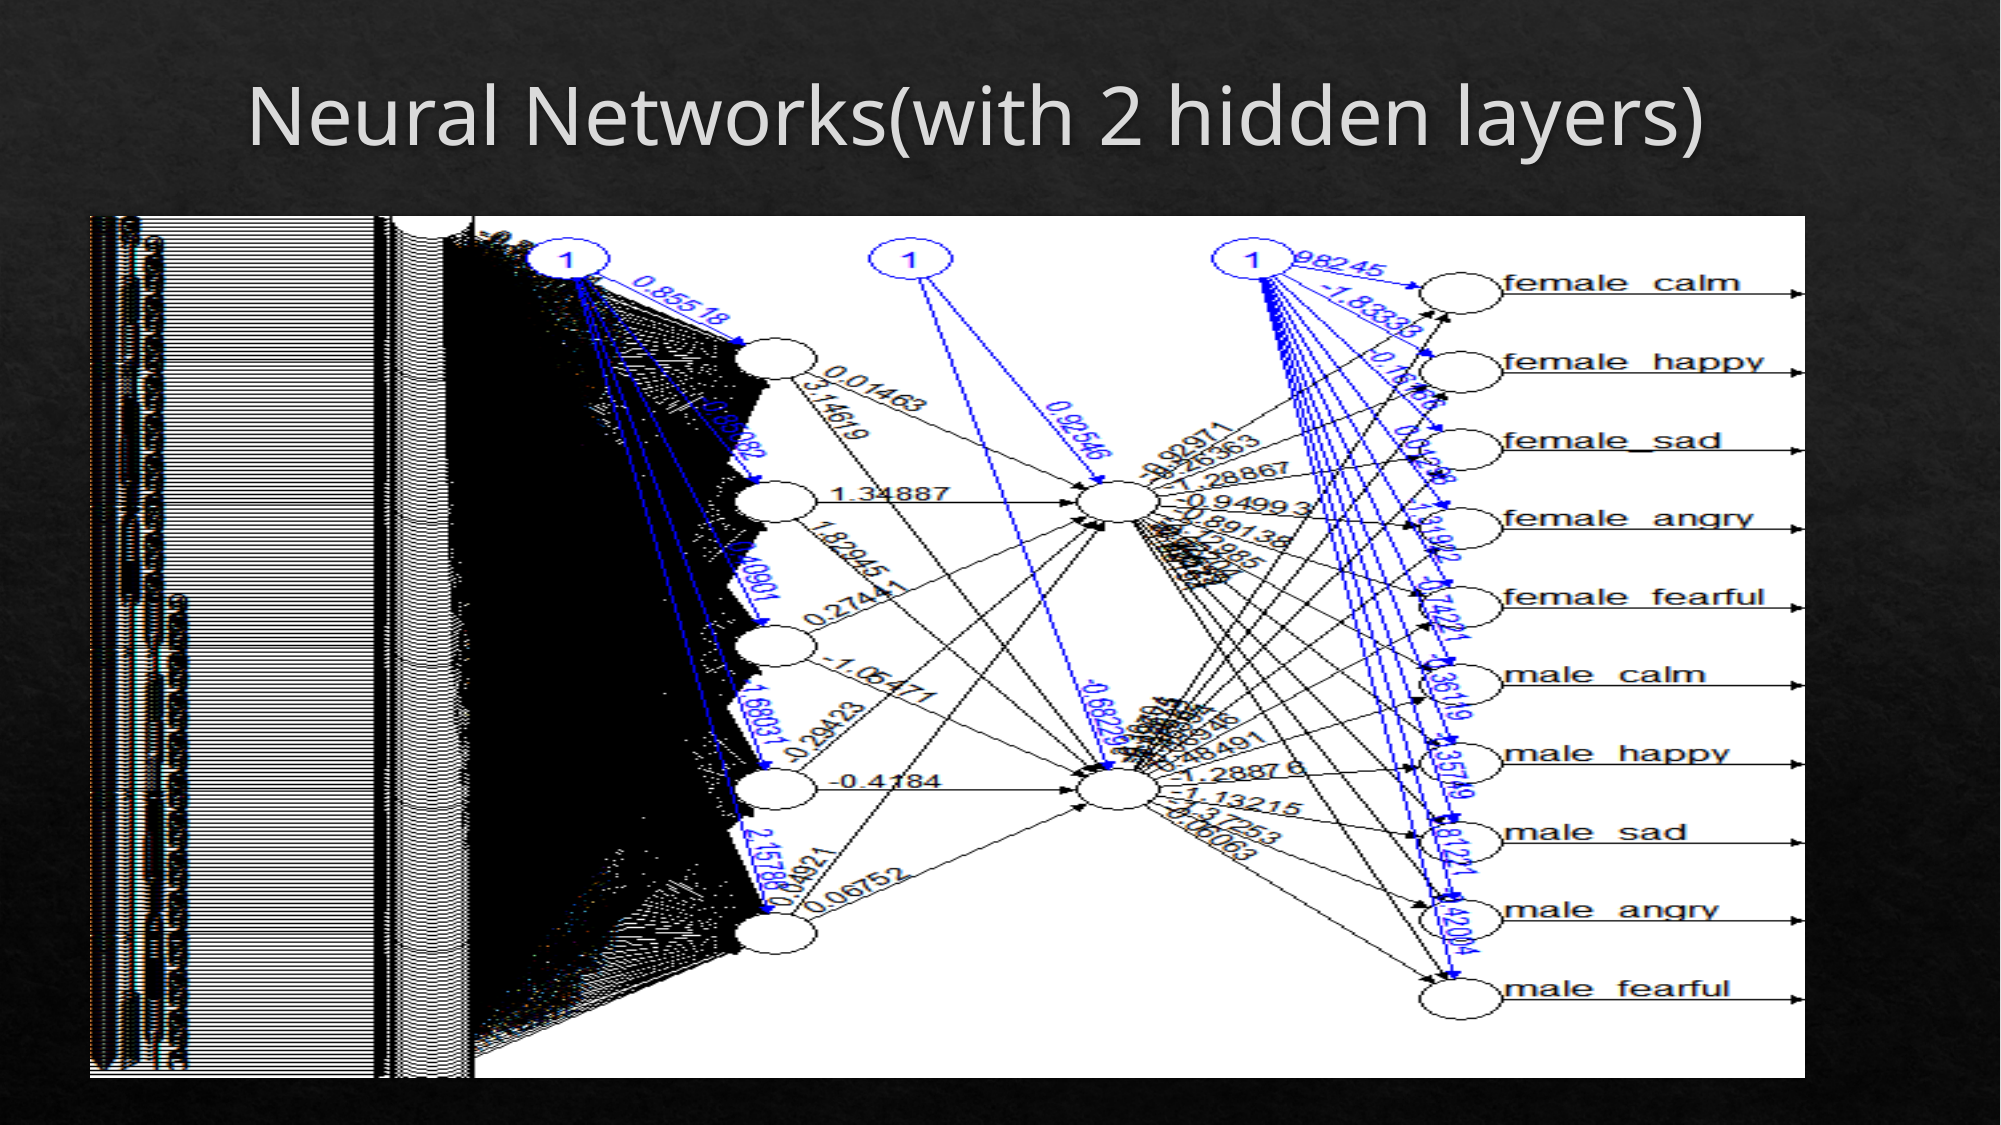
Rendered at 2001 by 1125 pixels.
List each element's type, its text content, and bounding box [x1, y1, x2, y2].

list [89, 216, 1805, 1078]
title Neural Networks(with 2 hidden layers) [126, 16, 1825, 223]
